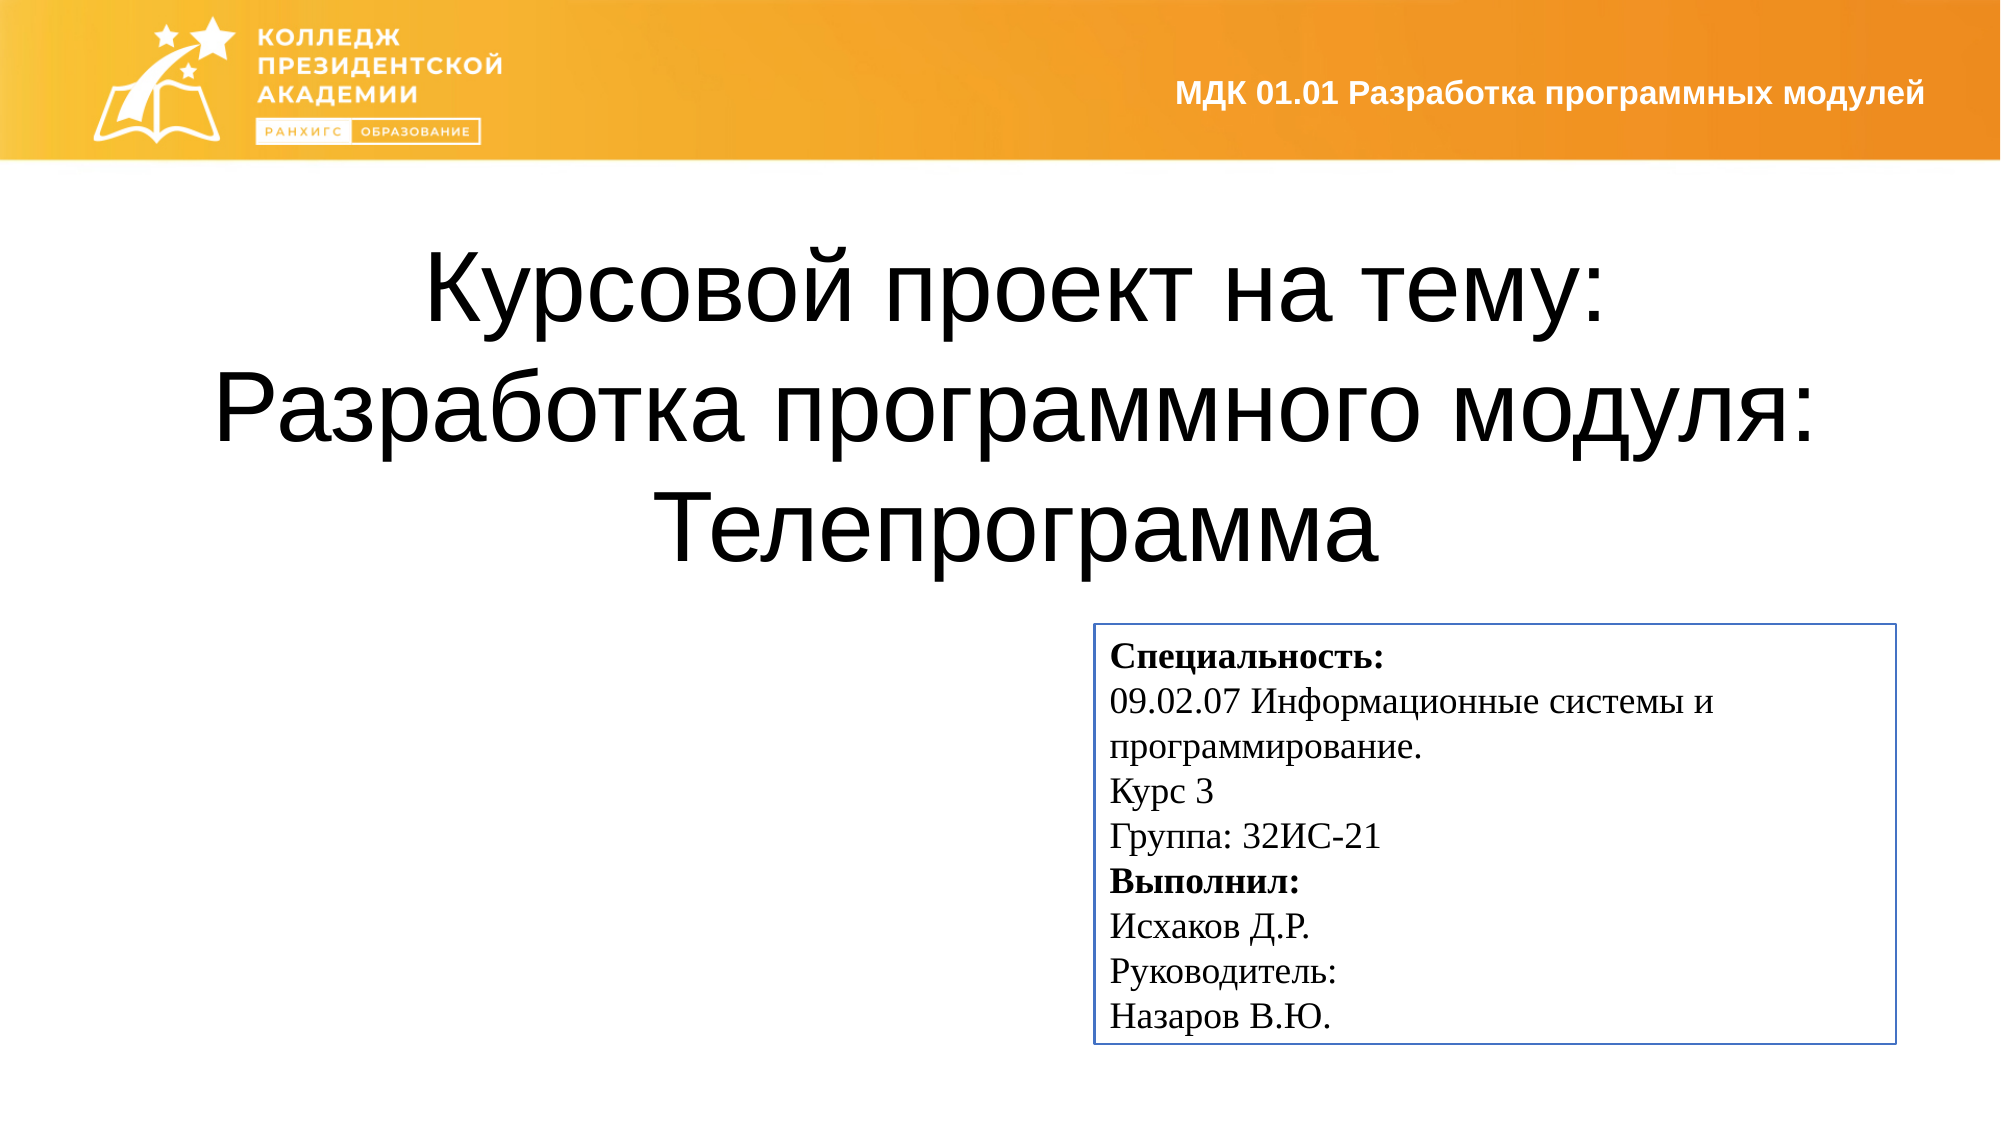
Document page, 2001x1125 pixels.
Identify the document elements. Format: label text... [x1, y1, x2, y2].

subtitle МДК 01.01 Разработка программных модулей [676, 55, 1942, 103]
text_box Специальность: 09.02.07 Информационные системы и программирование. Курс 3 Группа: 32ИС-21 Выполнил: Исхаков Д.Р. Руководитель: Назаров В.Ю. [1093, 623, 1897, 1045]
text_box Курсовой проект на тему: Разработка программного модуля: Телепрограмма [107, 214, 1925, 589]
picture [0, 0, 2001, 1125]
